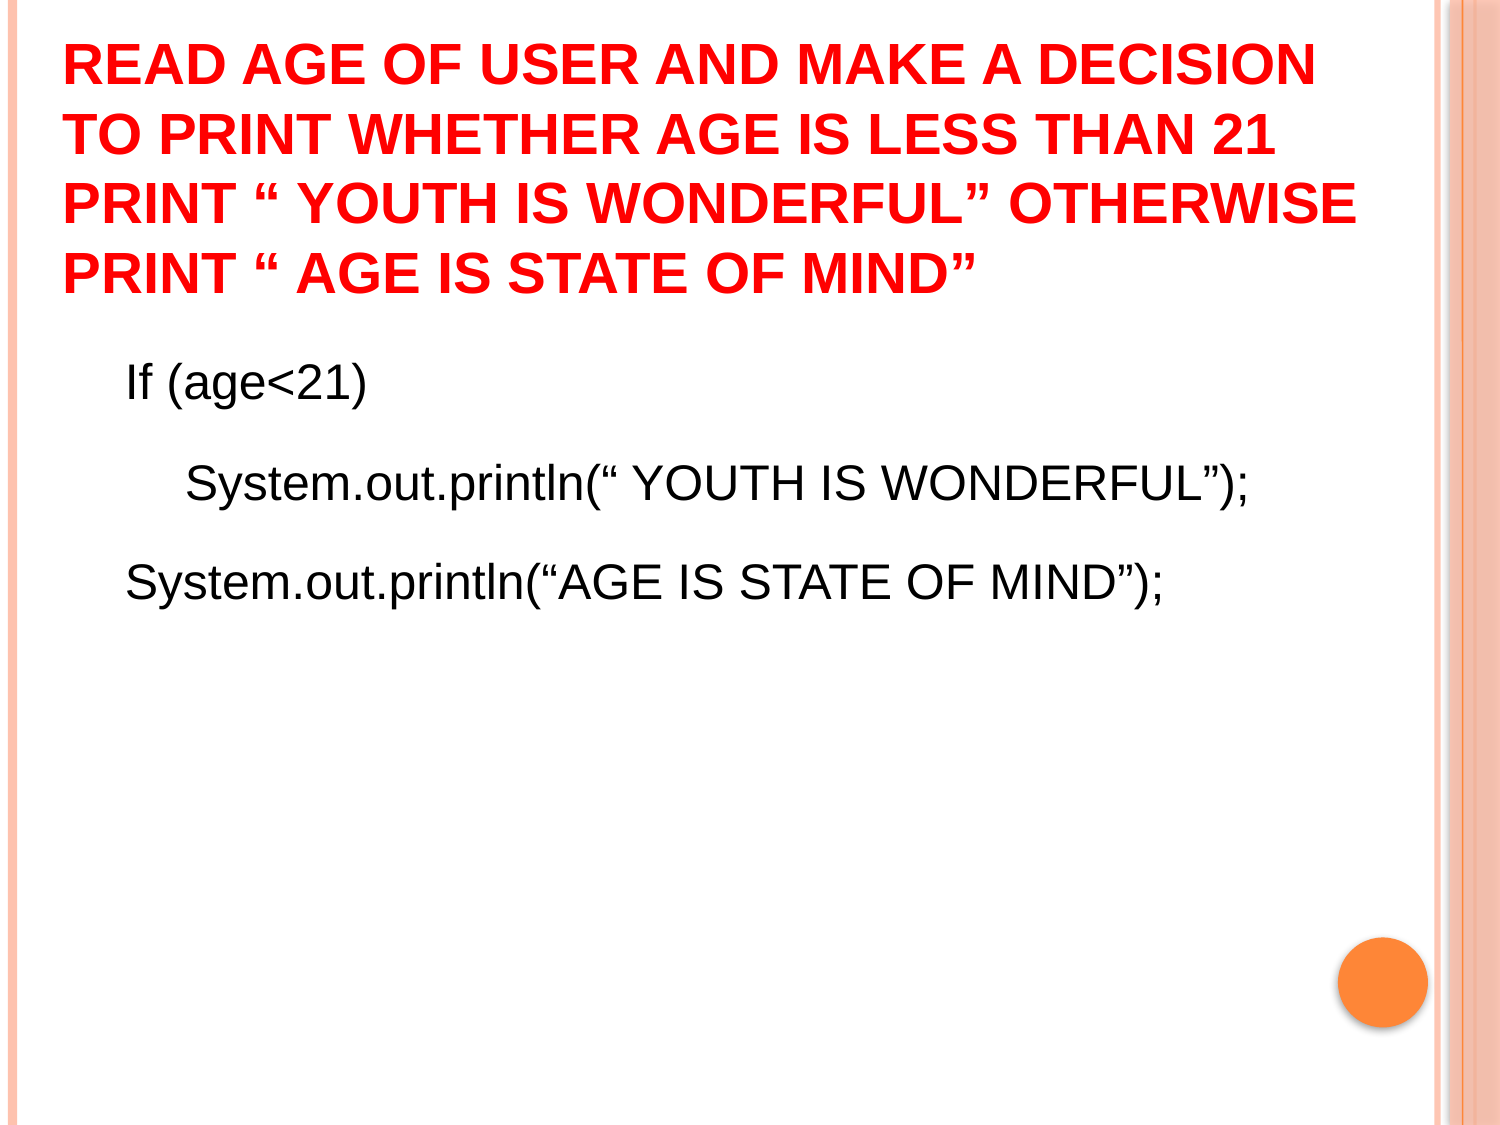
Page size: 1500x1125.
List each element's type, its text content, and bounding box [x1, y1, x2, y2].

list If (age<21) System.out.println(“ YOUTH IS WONDERFUL”); System.out.println(“AGE IS STATE OF MIND”); [50, 312, 1450, 1088]
title Read age of user and make a decision to print whether age is less than 21 print “ youth is wonderful” otherwise print “ Age is state of mind” [47, 14, 1423, 313]
